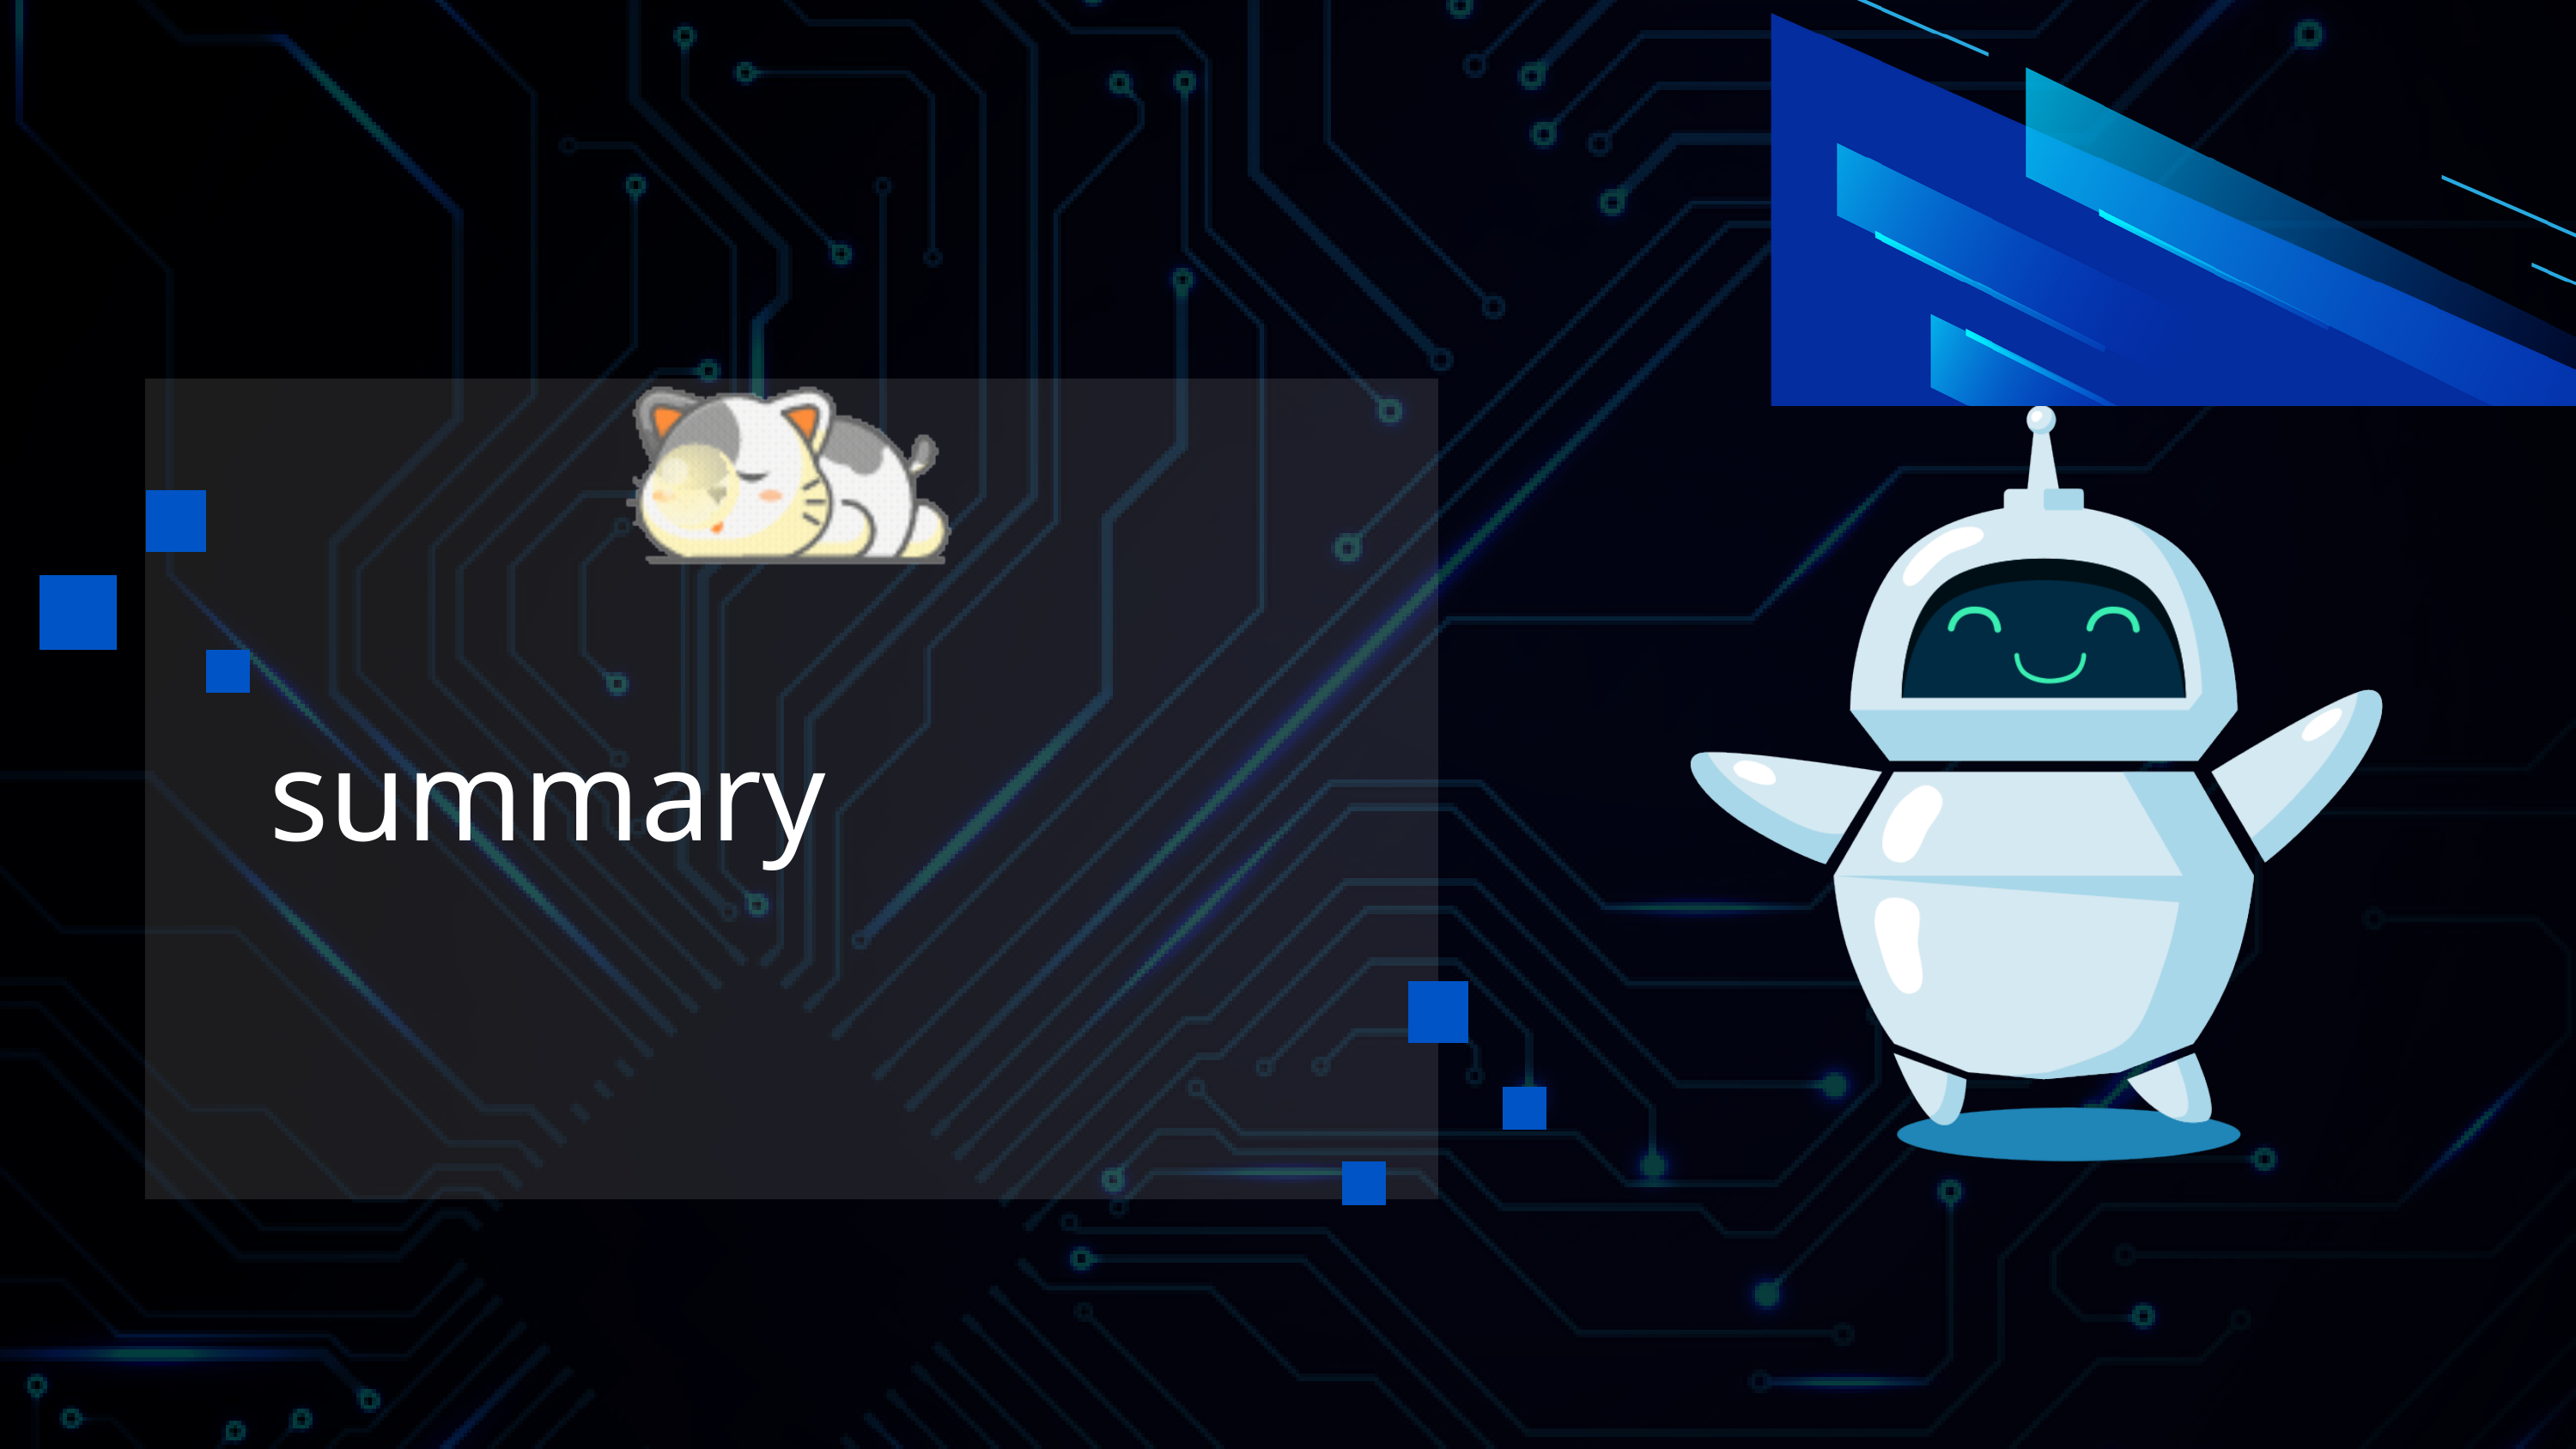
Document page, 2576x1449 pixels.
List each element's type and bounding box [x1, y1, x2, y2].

text_box [1341, 1161, 1387, 1205]
text_box [1678, 406, 2394, 1162]
text_box [1407, 980, 1469, 1044]
text_box [145, 489, 207, 552]
picture [551, 244, 1032, 724]
text_box [1503, 1086, 1547, 1131]
text_box [39, 574, 117, 650]
text_box [144, 378, 1439, 1200]
text_box [205, 649, 251, 694]
text_box [1771, 0, 2576, 407]
text_box [0, 0, 2576, 1449]
